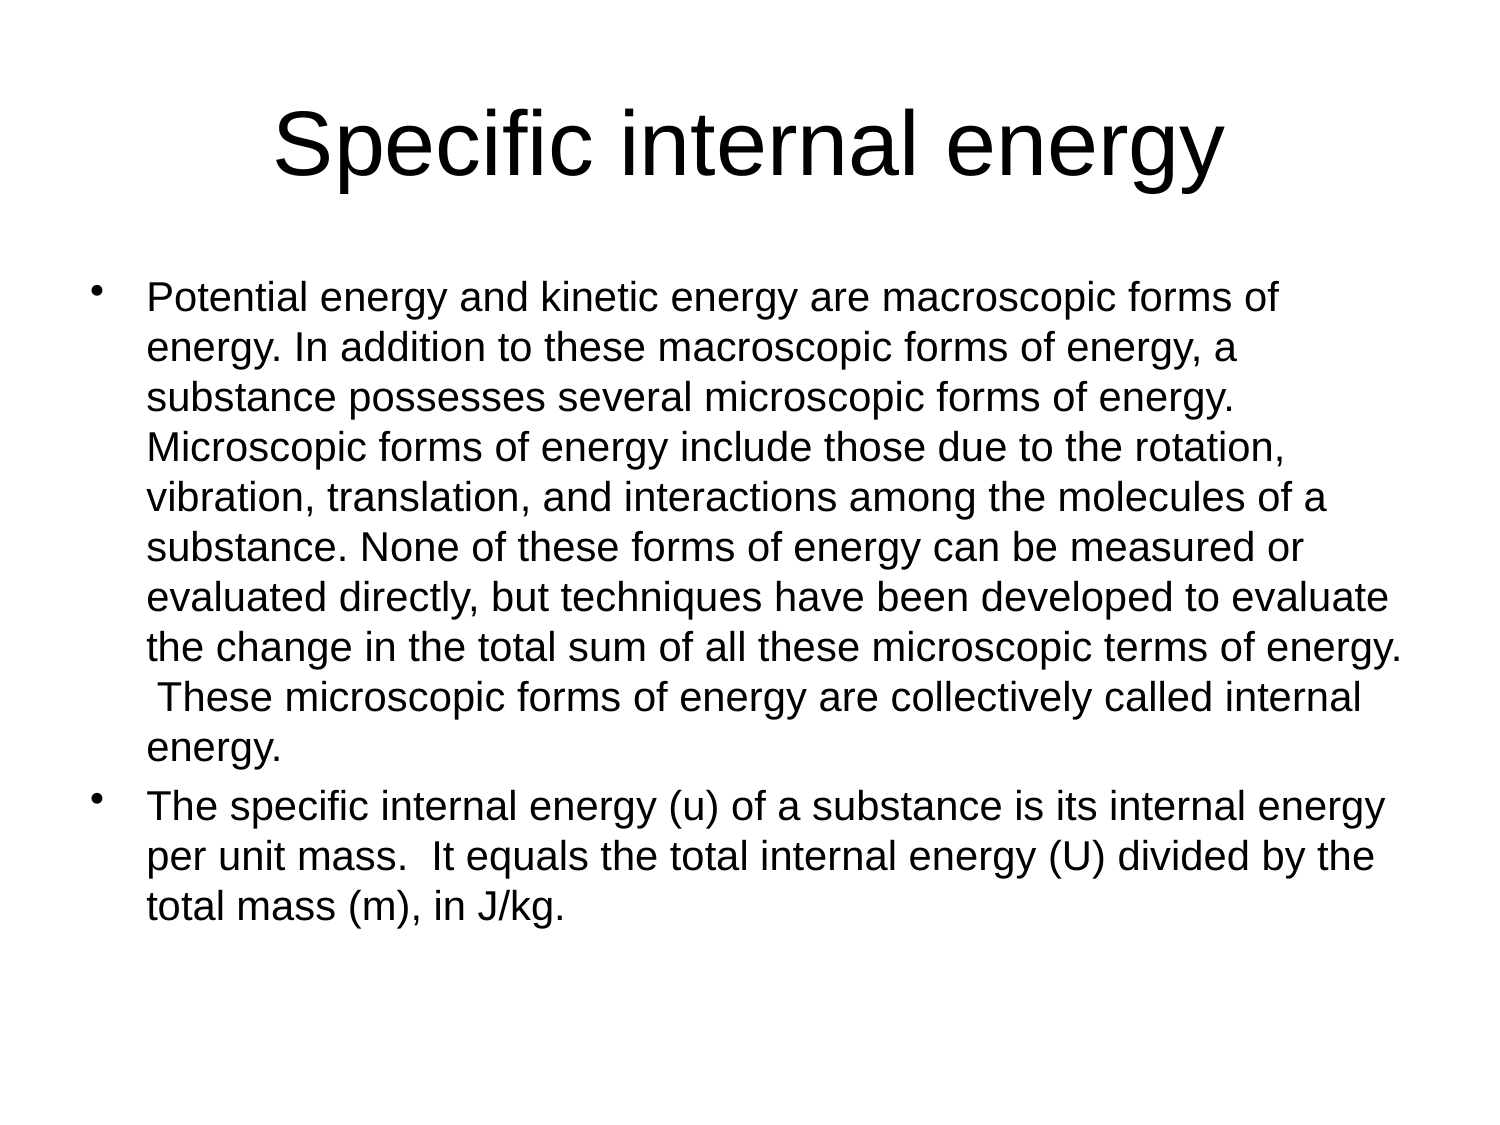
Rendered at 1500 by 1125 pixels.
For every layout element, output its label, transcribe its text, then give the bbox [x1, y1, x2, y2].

title Specific internal energy [75, 45, 1425, 233]
list Potential energy and kinetic energy are macroscopic forms of energy. In addition to these macroscopic forms of energy, a substance possesses several microscopic forms of energy. Microscopic forms of energy include those due to the rotation, vibration, translation, and interactions among the molecules of a substance. None of these forms of energy can be measured or evaluated directly, but techniques have been developed to evaluate the change in the total sum of all these microscopic terms of energy. These microscopic forms of energy are collectively called internal energy. The specific internal energy (u) of a substance is its internal energy per unit mass. It equals the total internal energy (U) divided by the total mass (m), in J/kg. [75, 262, 1425, 1005]
